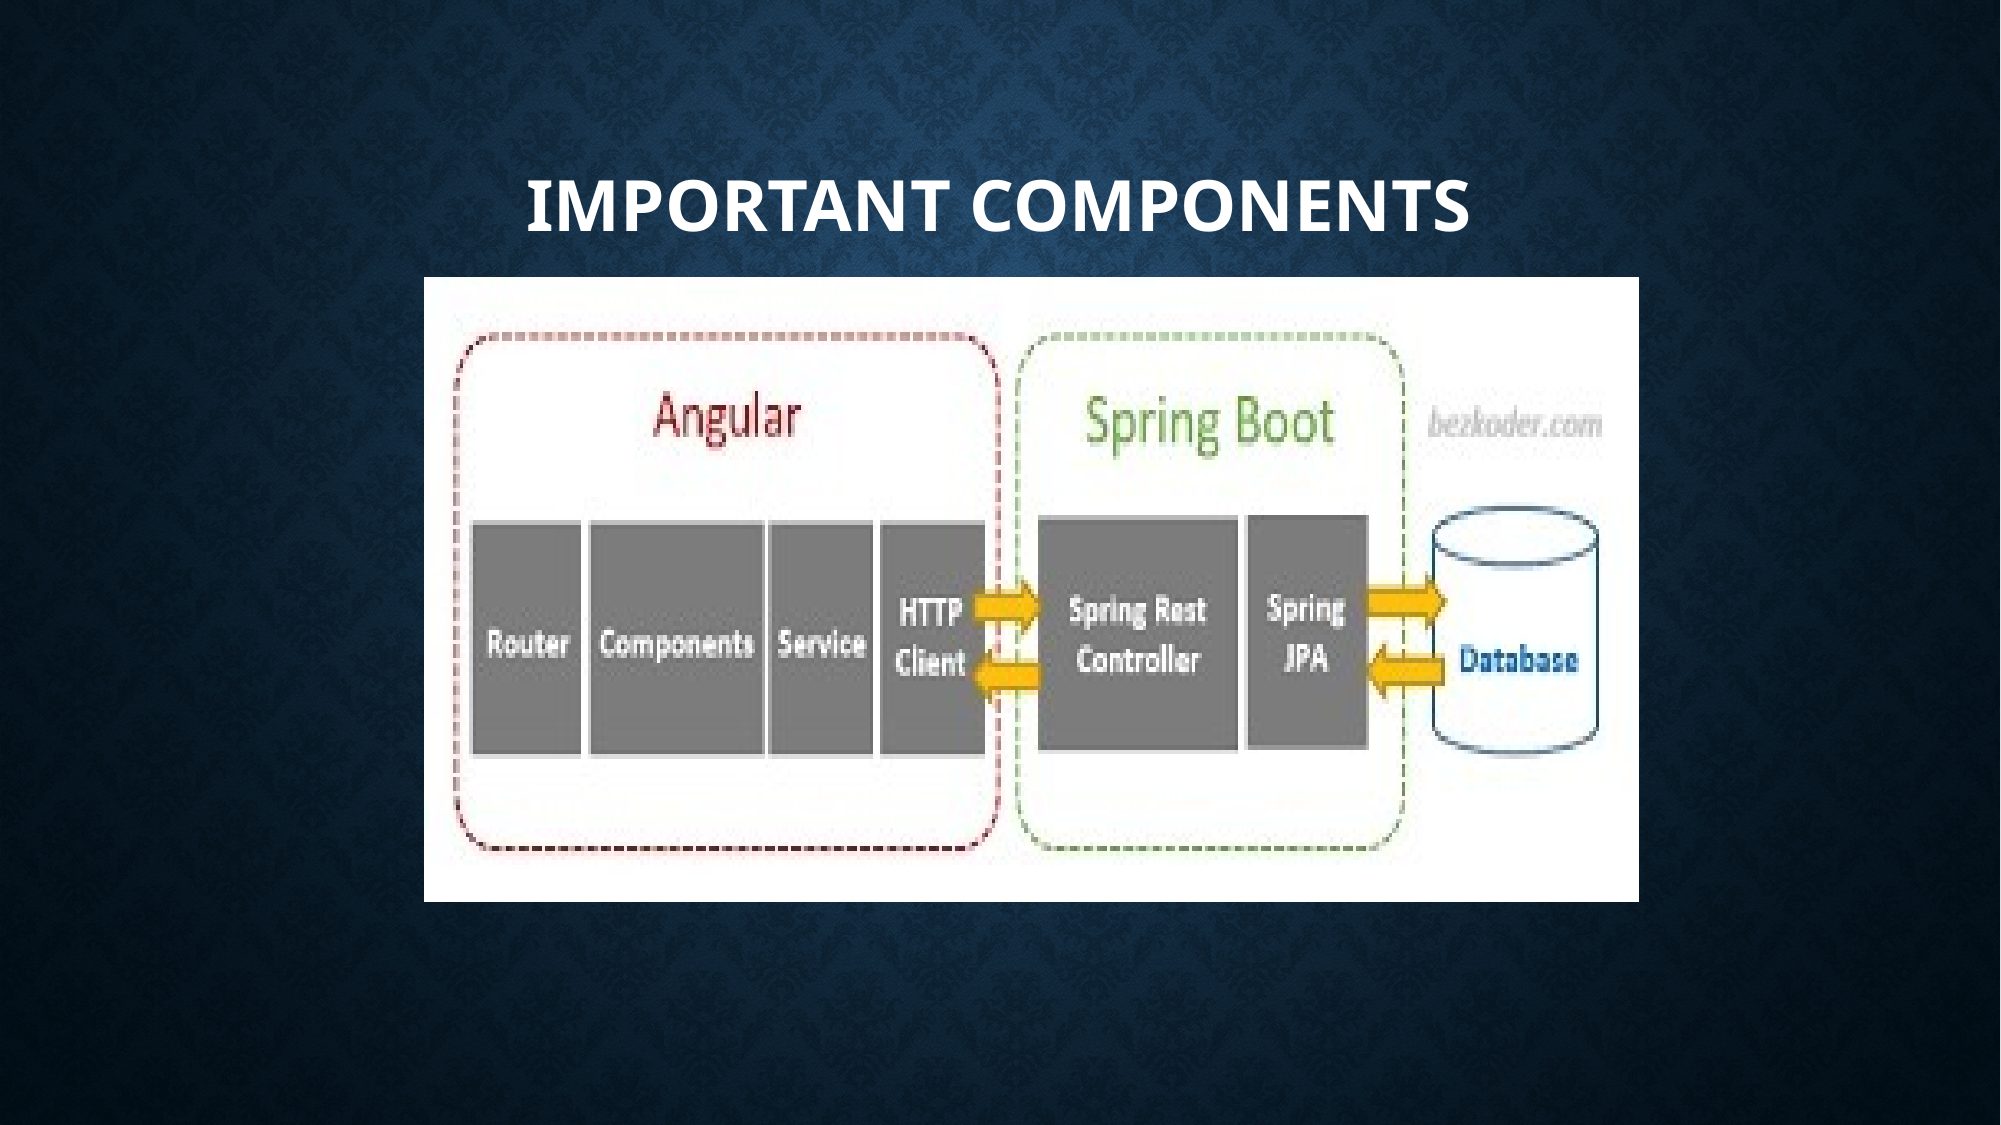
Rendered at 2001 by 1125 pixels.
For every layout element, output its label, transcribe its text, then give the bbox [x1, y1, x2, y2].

picture [423, 276, 1639, 902]
title IMPORTANT COMPONENTS [149, 99, 1849, 318]
